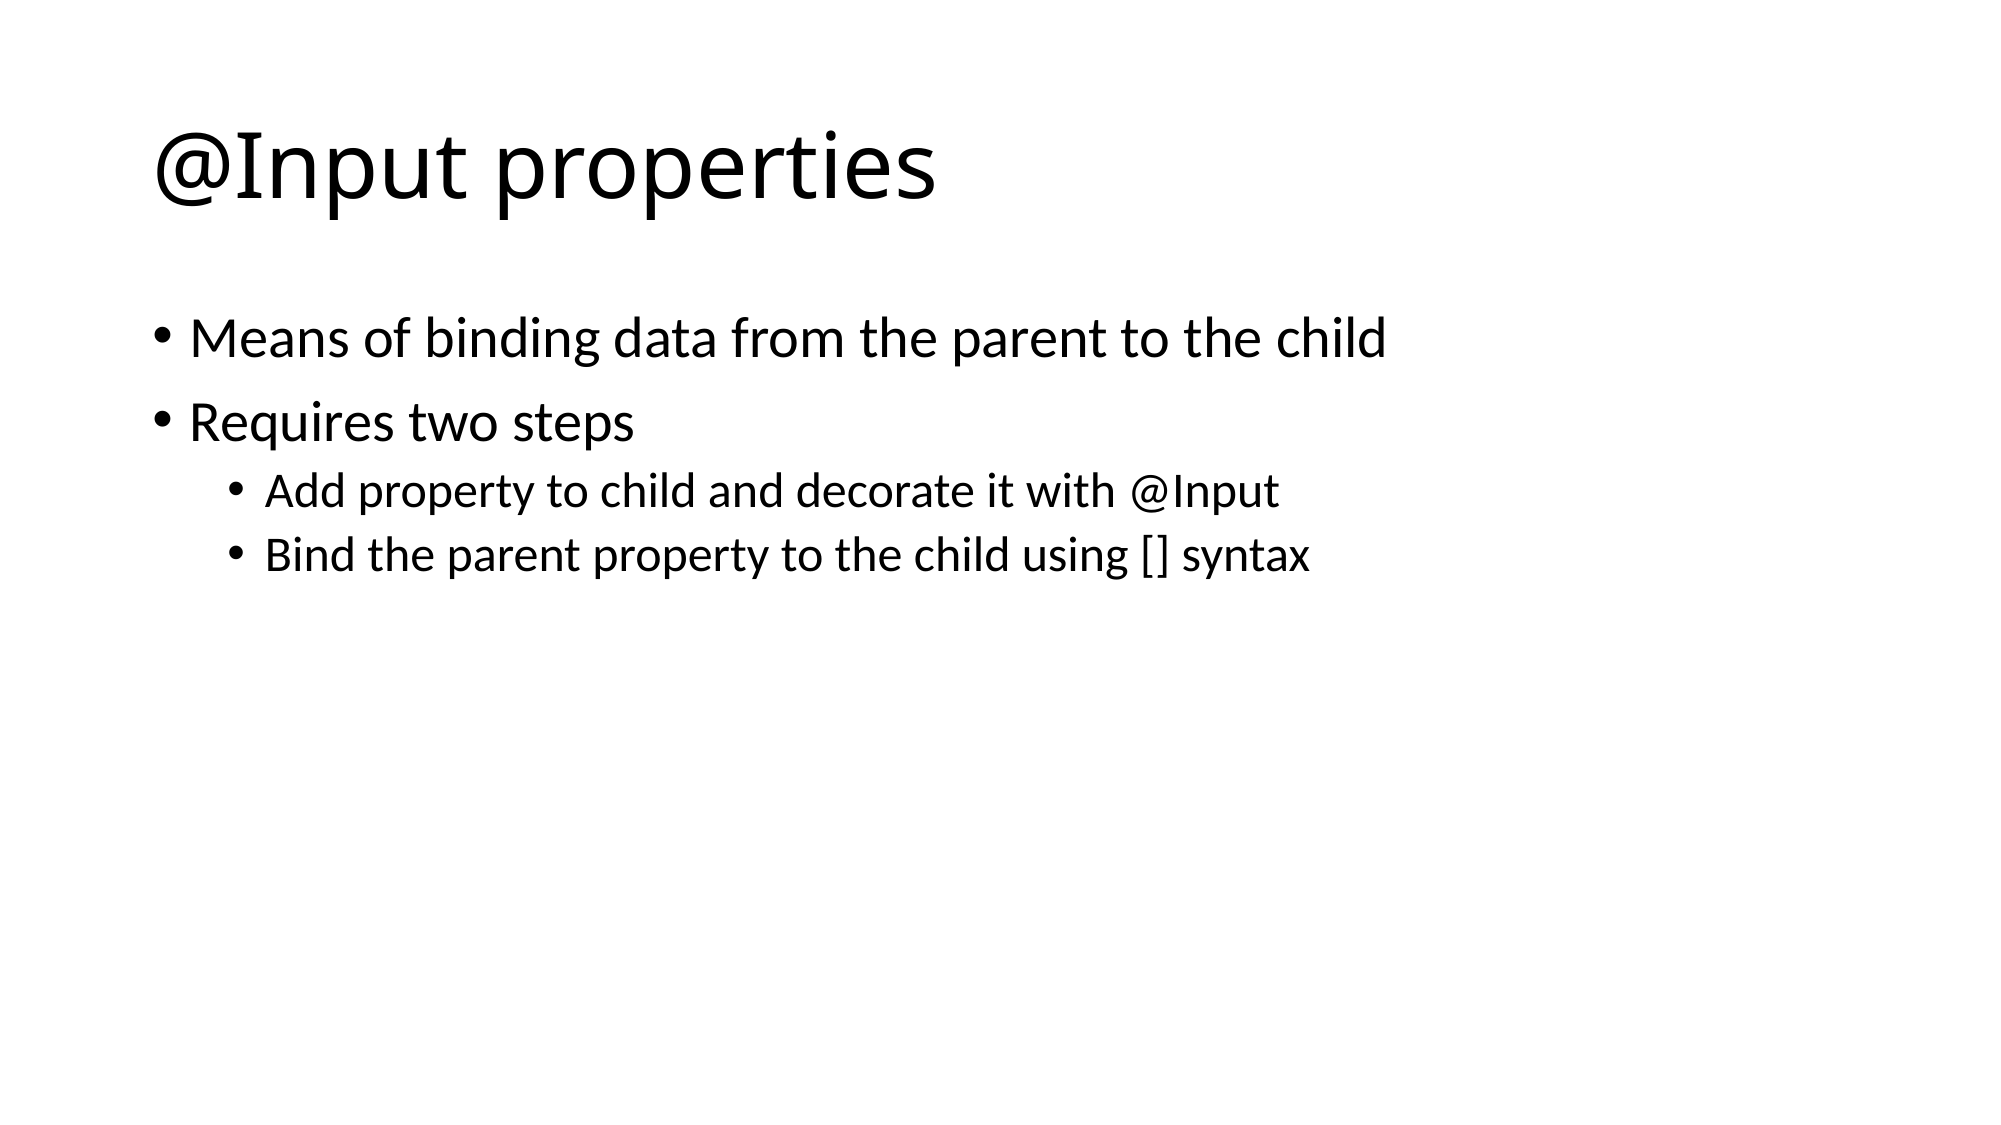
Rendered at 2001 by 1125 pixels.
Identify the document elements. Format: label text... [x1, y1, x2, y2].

title @Input properties [137, 59, 1863, 278]
list Means of binding data from the parent to the child Requires two steps Add property to child and decorate it with @Input Bind the parent property to the child using [] syntax [137, 299, 1863, 1014]
